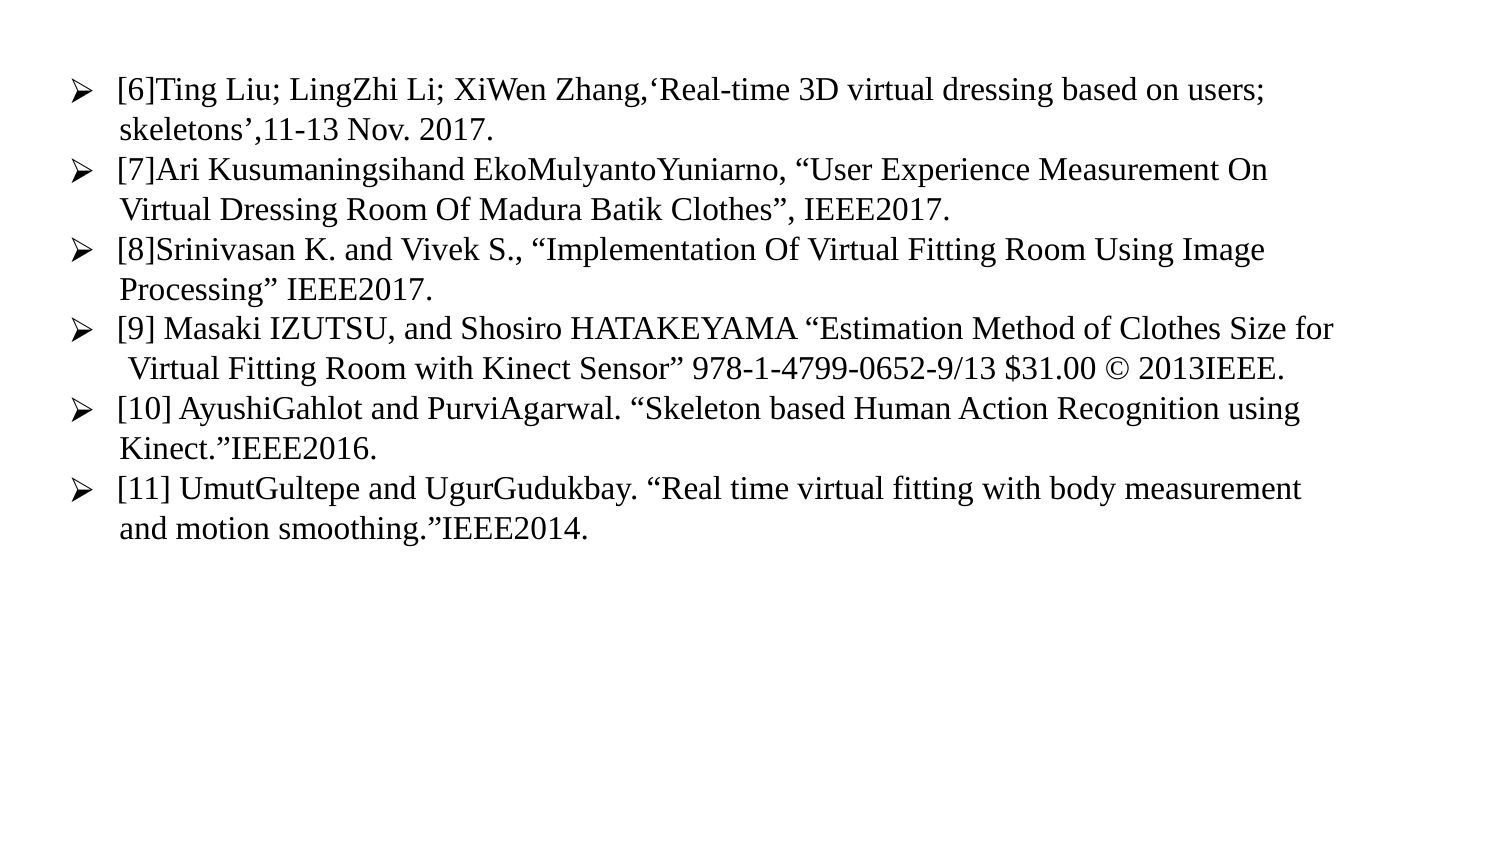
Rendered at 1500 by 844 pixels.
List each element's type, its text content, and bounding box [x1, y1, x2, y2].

text_box [6]Ting Liu; LingZhi Li; XiWen Zhang,‘Real-time 3D virtual dressing based on users; skeletons’,11-13 Nov. 2017. [7]Ari Kusumaningsihand EkoMulyantoYuniarno, “User Experience Measurement On Virtual Dressing Room Of Madura Batik Clothes”, IEEE2017. [8]Srinivasan K. and Vivek S., “Implementation Of Virtual Fitting Room Using Image Processing” IEEE2017. [9] Masaki IZUTSU, and Shosiro HATAKEYAMA “Estimation Method of Clothes Size for Virtual Fitting Room with Kinect Sensor” 978-1-4799-0652-9/13 $31.00 © 2013IEEE. [10] AyushiGahlot and PurviAgarwal. “Skeleton based Human Action Recognition using Kinect.”IEEE2016. [11] UmutGultepe and UgurGudukbay. “Real time virtual fitting with body measurement and motion smoothing.”IEEE2014. [54, 59, 1445, 554]
